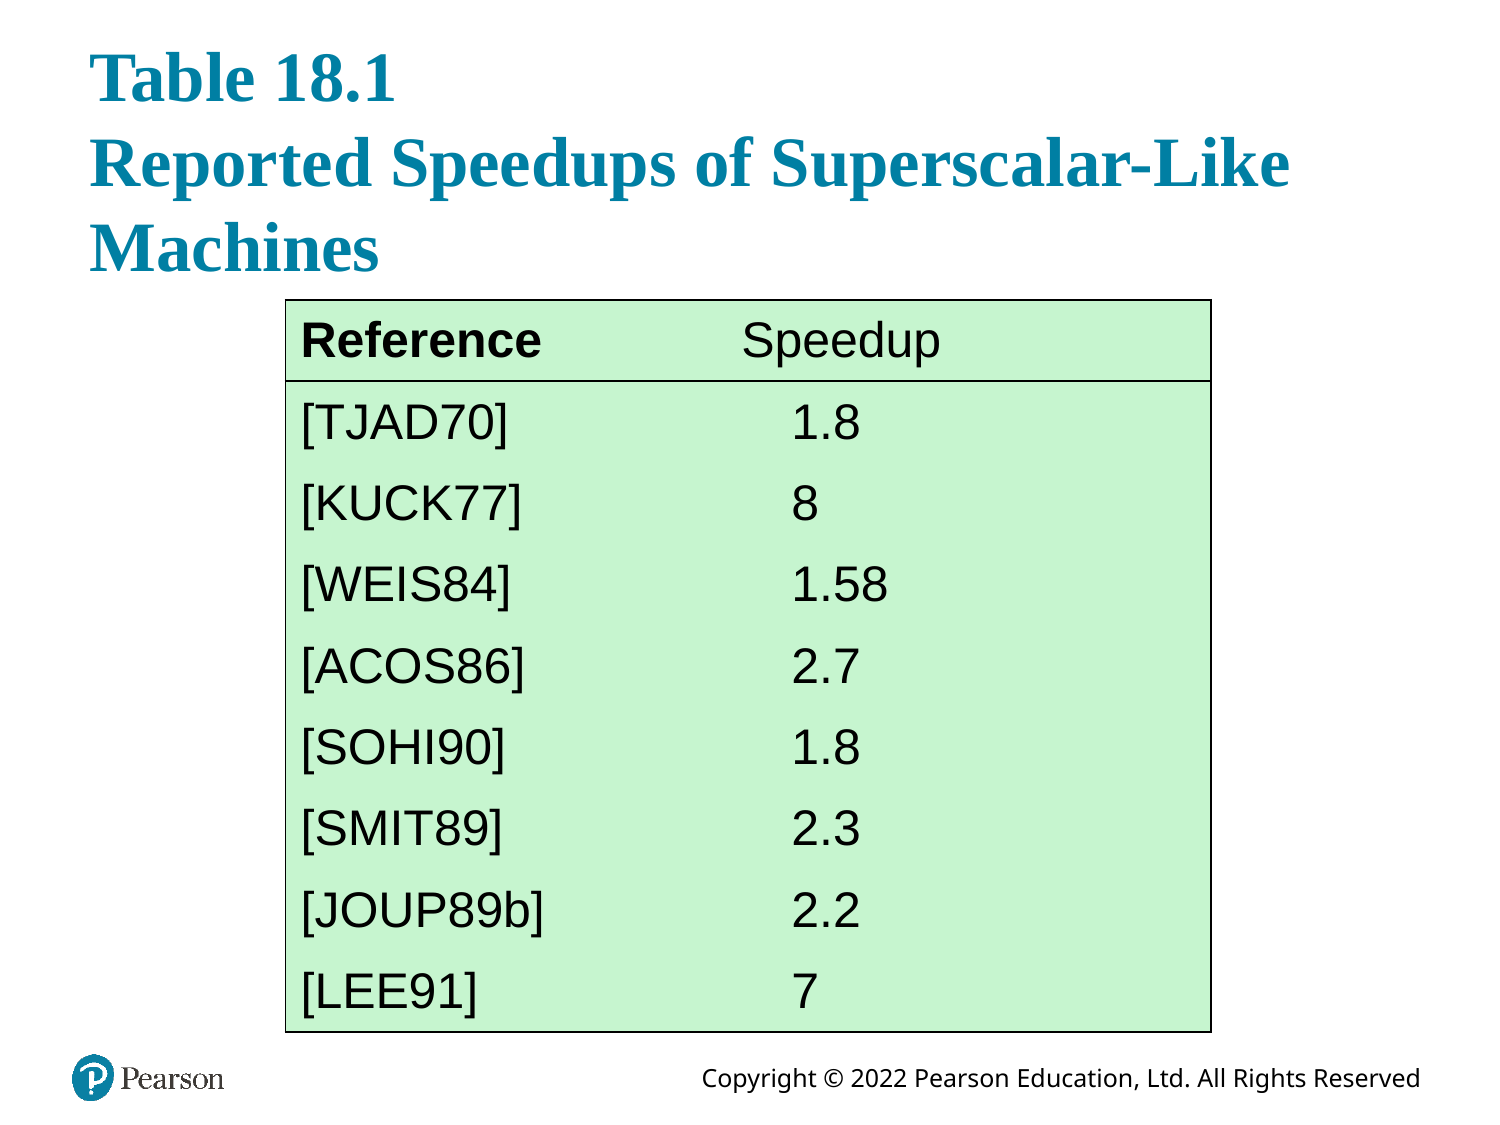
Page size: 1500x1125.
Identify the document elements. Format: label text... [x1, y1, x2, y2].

table_cell [WEIS84] [286, 544, 726, 625]
table_cell 2.2 [726, 869, 1210, 950]
table_cell [KUCK77] [286, 462, 726, 544]
table_cell [TJAD70] [286, 382, 726, 462]
table_header Reference [286, 301, 726, 380]
picture [81, 1063, 106, 1088]
table_cell 1.8 [726, 382, 1210, 462]
title Table 18.1 Reported Speedups of Superscalar-Like Machines [75, 28, 1425, 293]
table_cell [ACOS86] [286, 625, 726, 706]
table_cell 7 [726, 950, 1210, 1031]
picture [99, 1054, 224, 1101]
table_cell 8 [726, 462, 1210, 544]
table_cell [SOHI90] [286, 706, 726, 788]
table_cell [SMIT89] [286, 788, 726, 869]
picture [72, 1054, 88, 1070]
table_cell 2.3 [726, 788, 1210, 869]
table_cell [LEE91] [286, 950, 726, 1031]
picture [72, 1088, 82, 1101]
table_cell [JOUP89b] [286, 869, 726, 950]
table_cell 1.8 [726, 706, 1210, 788]
table_cell 2.7 [726, 625, 1210, 706]
table_header Speedup [726, 301, 1210, 380]
table_cell 1.58 [726, 544, 1210, 625]
